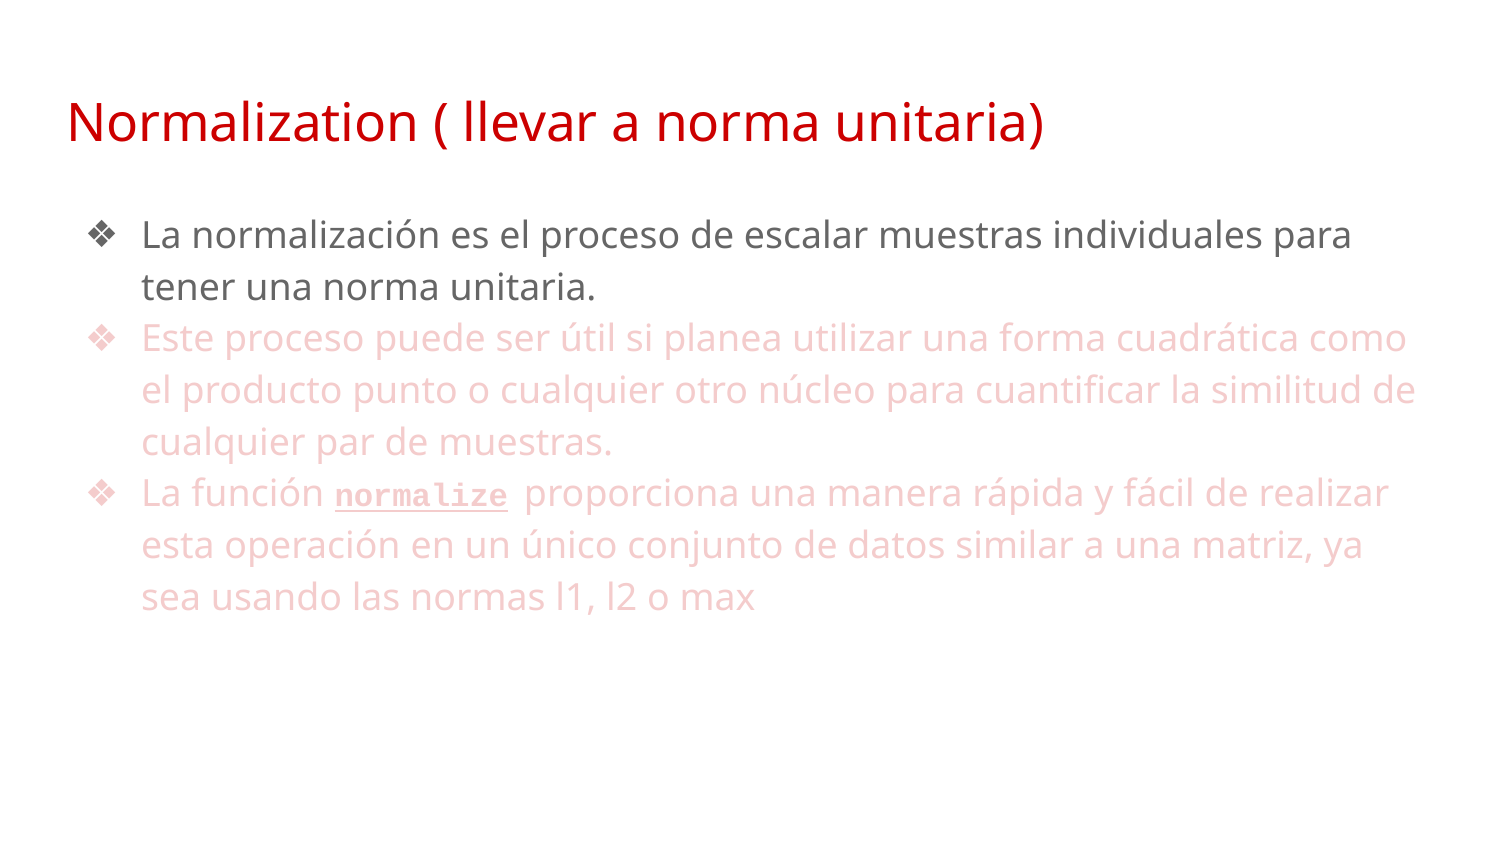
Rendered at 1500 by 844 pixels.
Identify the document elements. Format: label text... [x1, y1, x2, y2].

title Normalization ( llevar a norma unitaria) [51, 72, 1449, 167]
list La normalización es el proceso de escalar muestras individuales para tener una norma unitaria. Este proceso puede ser útil si planea utilizar una forma cuadrática como el producto punto o cualquier otro núcleo para cuantificar la similitud de cualquier par de muestras. La función normalize proporciona una manera rápida y fácil de realizar esta operación en un único conjunto de datos similar a una matriz, ya sea usando las normas l1, l2 o max [51, 189, 1449, 750]
